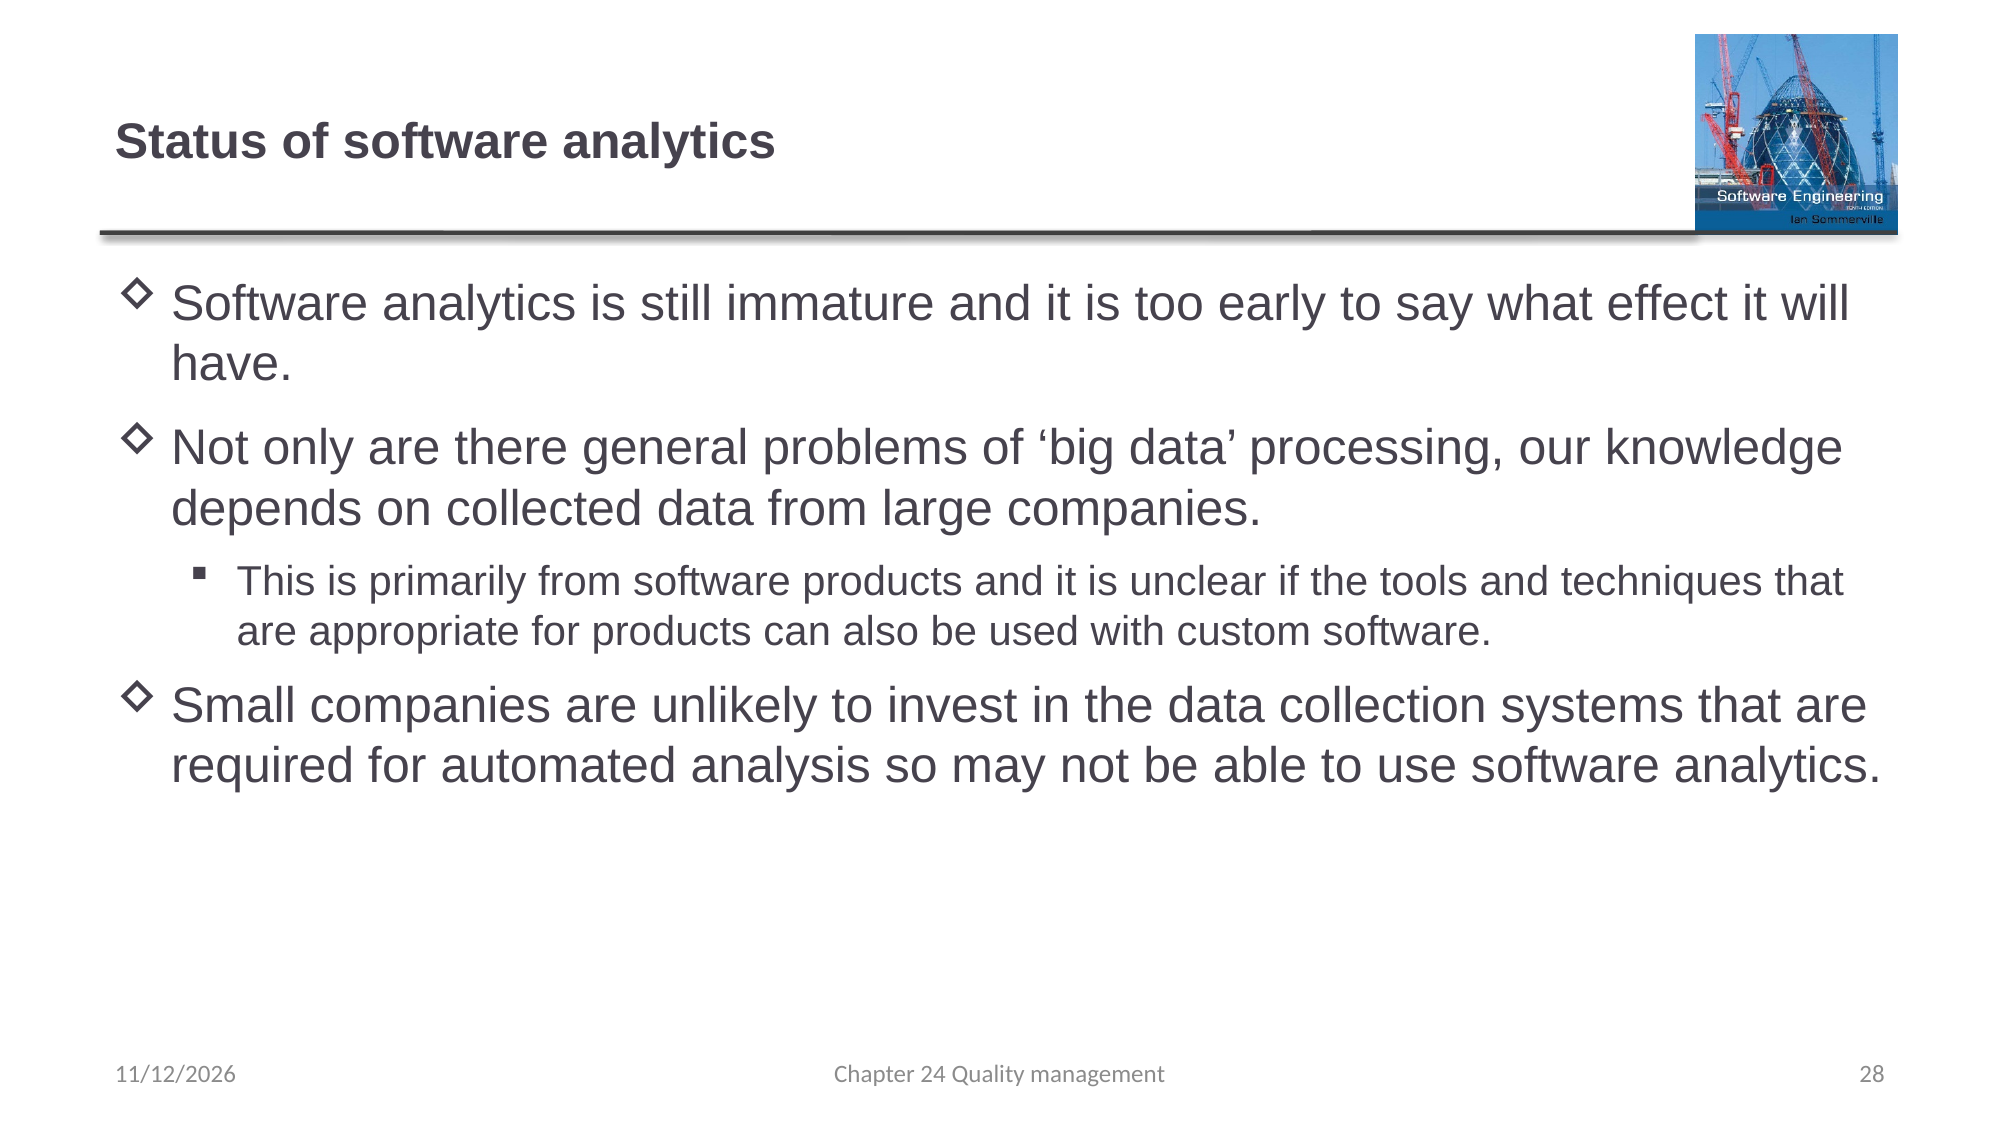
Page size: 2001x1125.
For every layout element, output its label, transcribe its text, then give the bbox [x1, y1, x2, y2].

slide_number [99, 1042, 567, 1103]
list Software analytics is still immature and it is too early to say what effect it will have. Not only are there general problems of ‘big data’ processing, our knowledge depends on collected data from large companies. This is primarily from software products and it is unclear if the tools and techniques that are appropriate for products can also be used with custom software. Small companies are unlikely to invest in the data collection systems that are required for automated analysis so may not be able to use software analytics. [99, 262, 1900, 1005]
slide_number 28 [1433, 1042, 1900, 1103]
title Status of software analytics [99, 44, 1696, 233]
footer Chapter 24 Quality management [683, 1042, 1317, 1103]
picture [1695, 34, 1898, 230]
